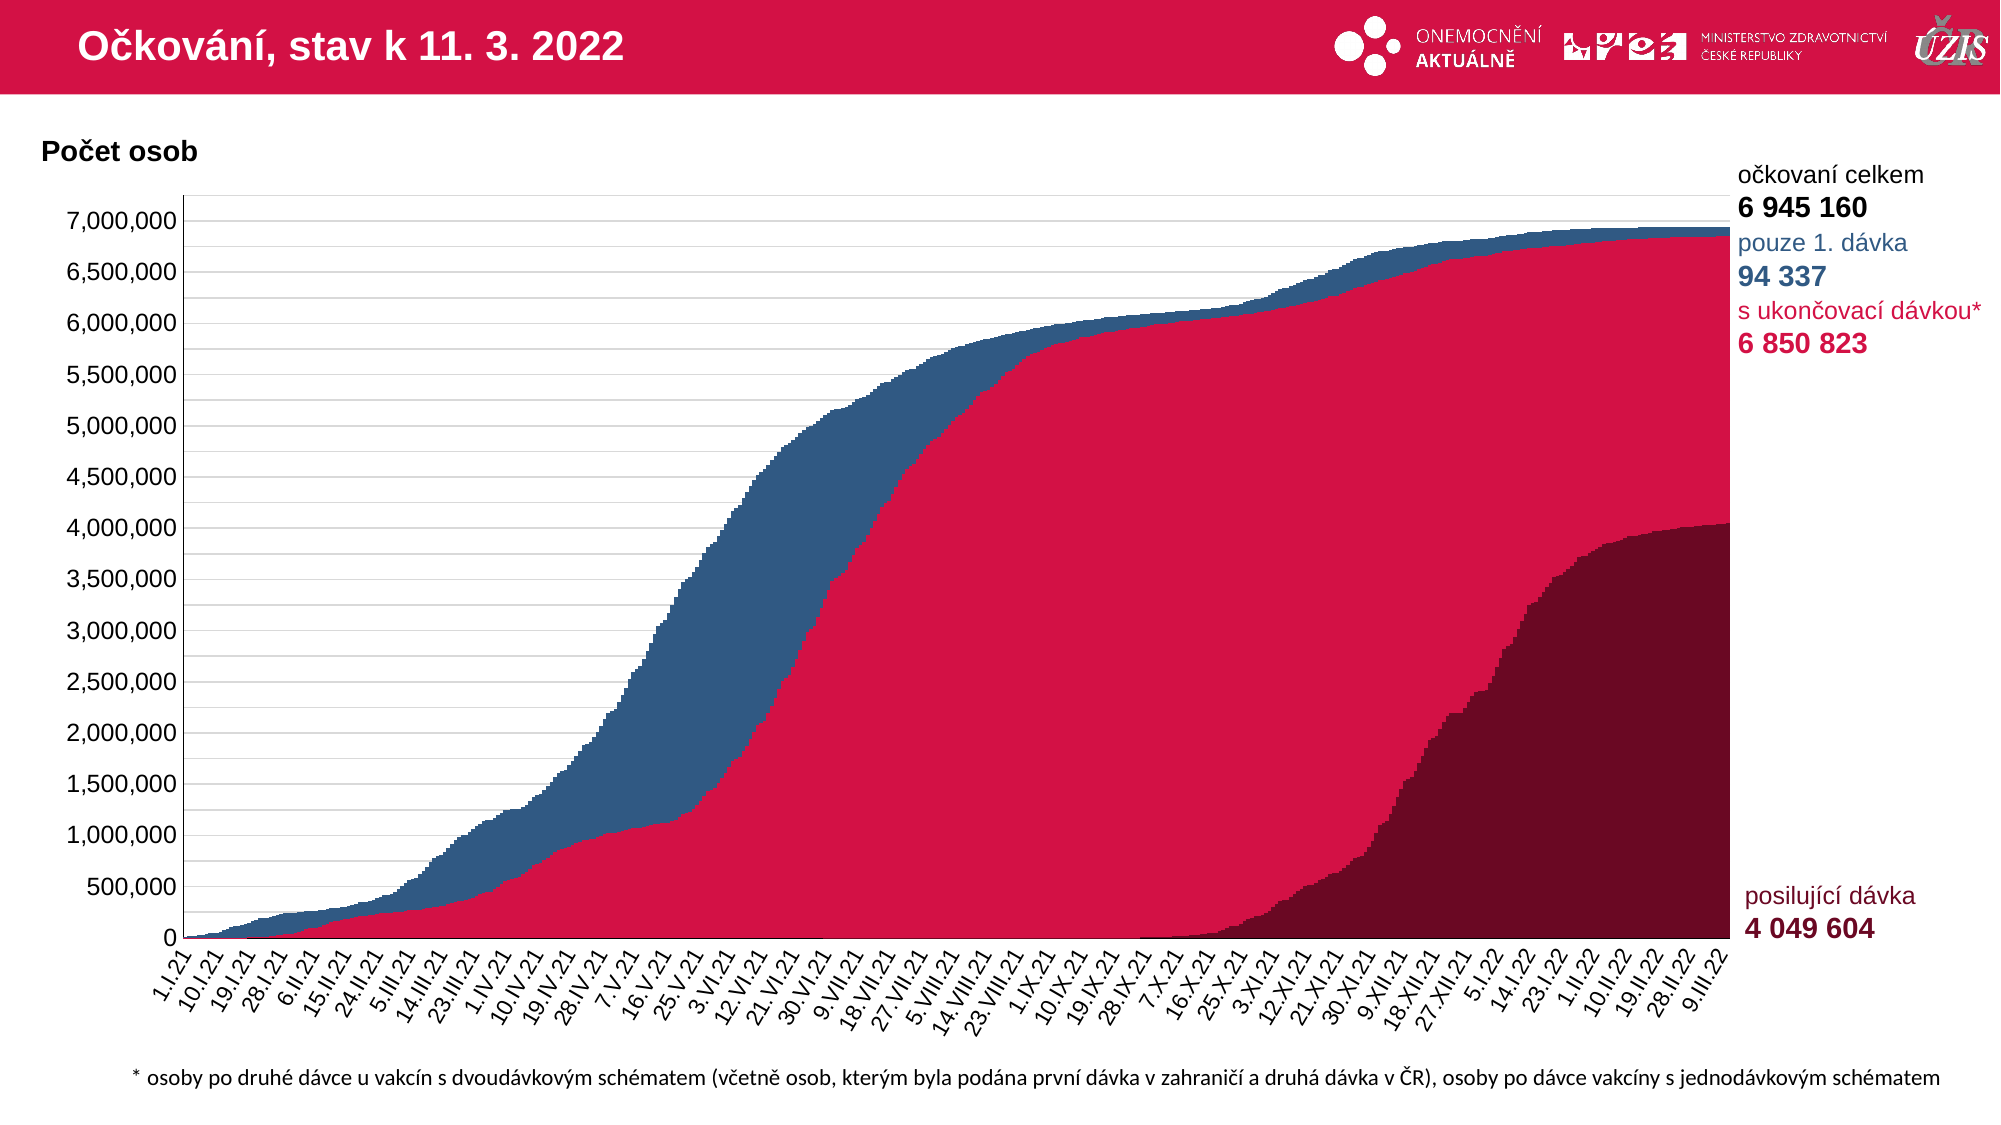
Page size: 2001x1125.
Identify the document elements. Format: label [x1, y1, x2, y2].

picture [1334, 16, 1542, 76]
picture [1915, 15, 1989, 66]
text_box [1807, 226, 1951, 292]
text_box [115, 1055, 1983, 1098]
title [62, 0, 948, 95]
chart [17, 176, 1807, 1059]
text_box [26, 124, 252, 175]
text_box [1807, 294, 1996, 360]
picture [1563, 31, 1888, 60]
text_box [1737, 158, 1951, 224]
text_box [1807, 871, 1932, 952]
